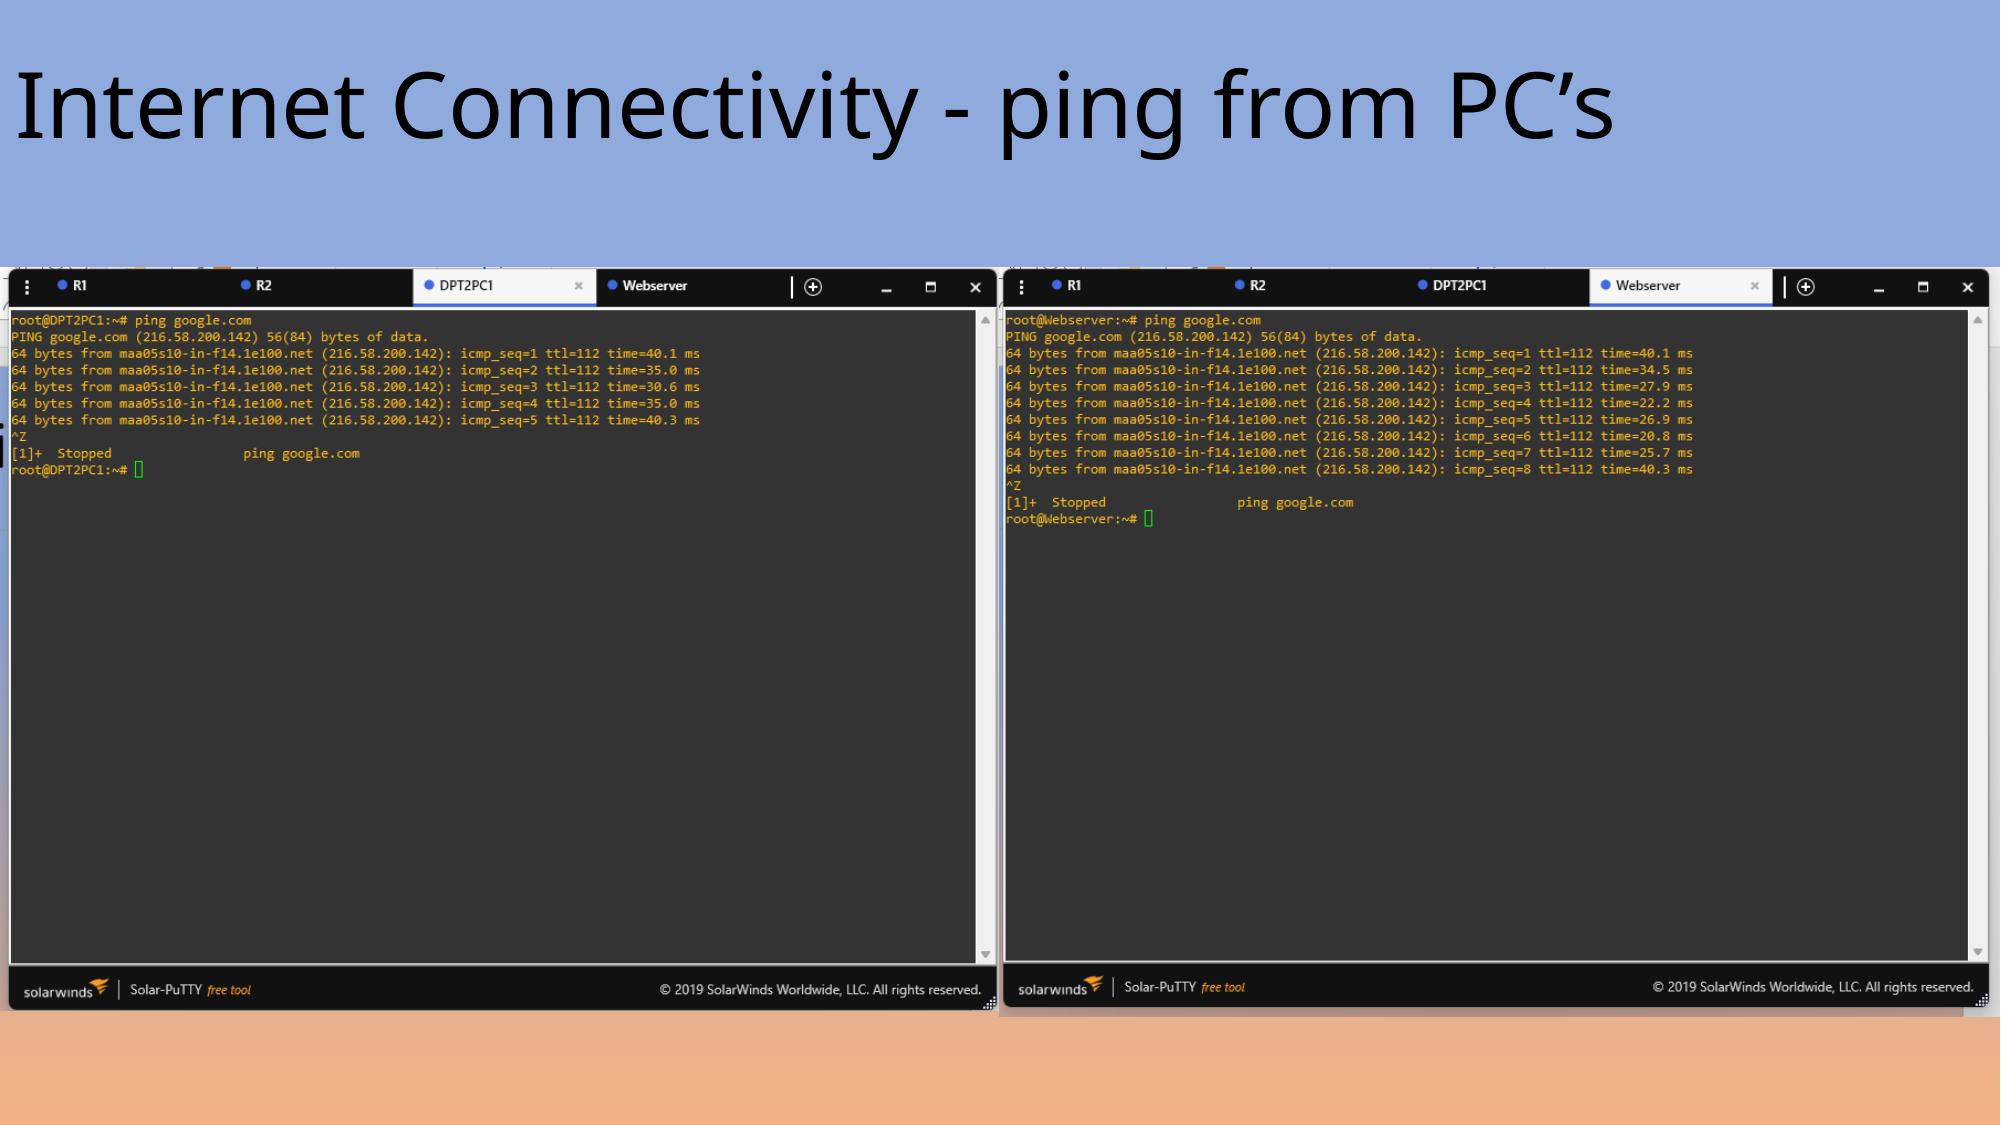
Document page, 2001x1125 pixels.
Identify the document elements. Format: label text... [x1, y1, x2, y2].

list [0, 268, 999, 1011]
title Internet Connectivity - ping from PC’s [0, 0, 2000, 218]
picture [0, 267, 2000, 1017]
